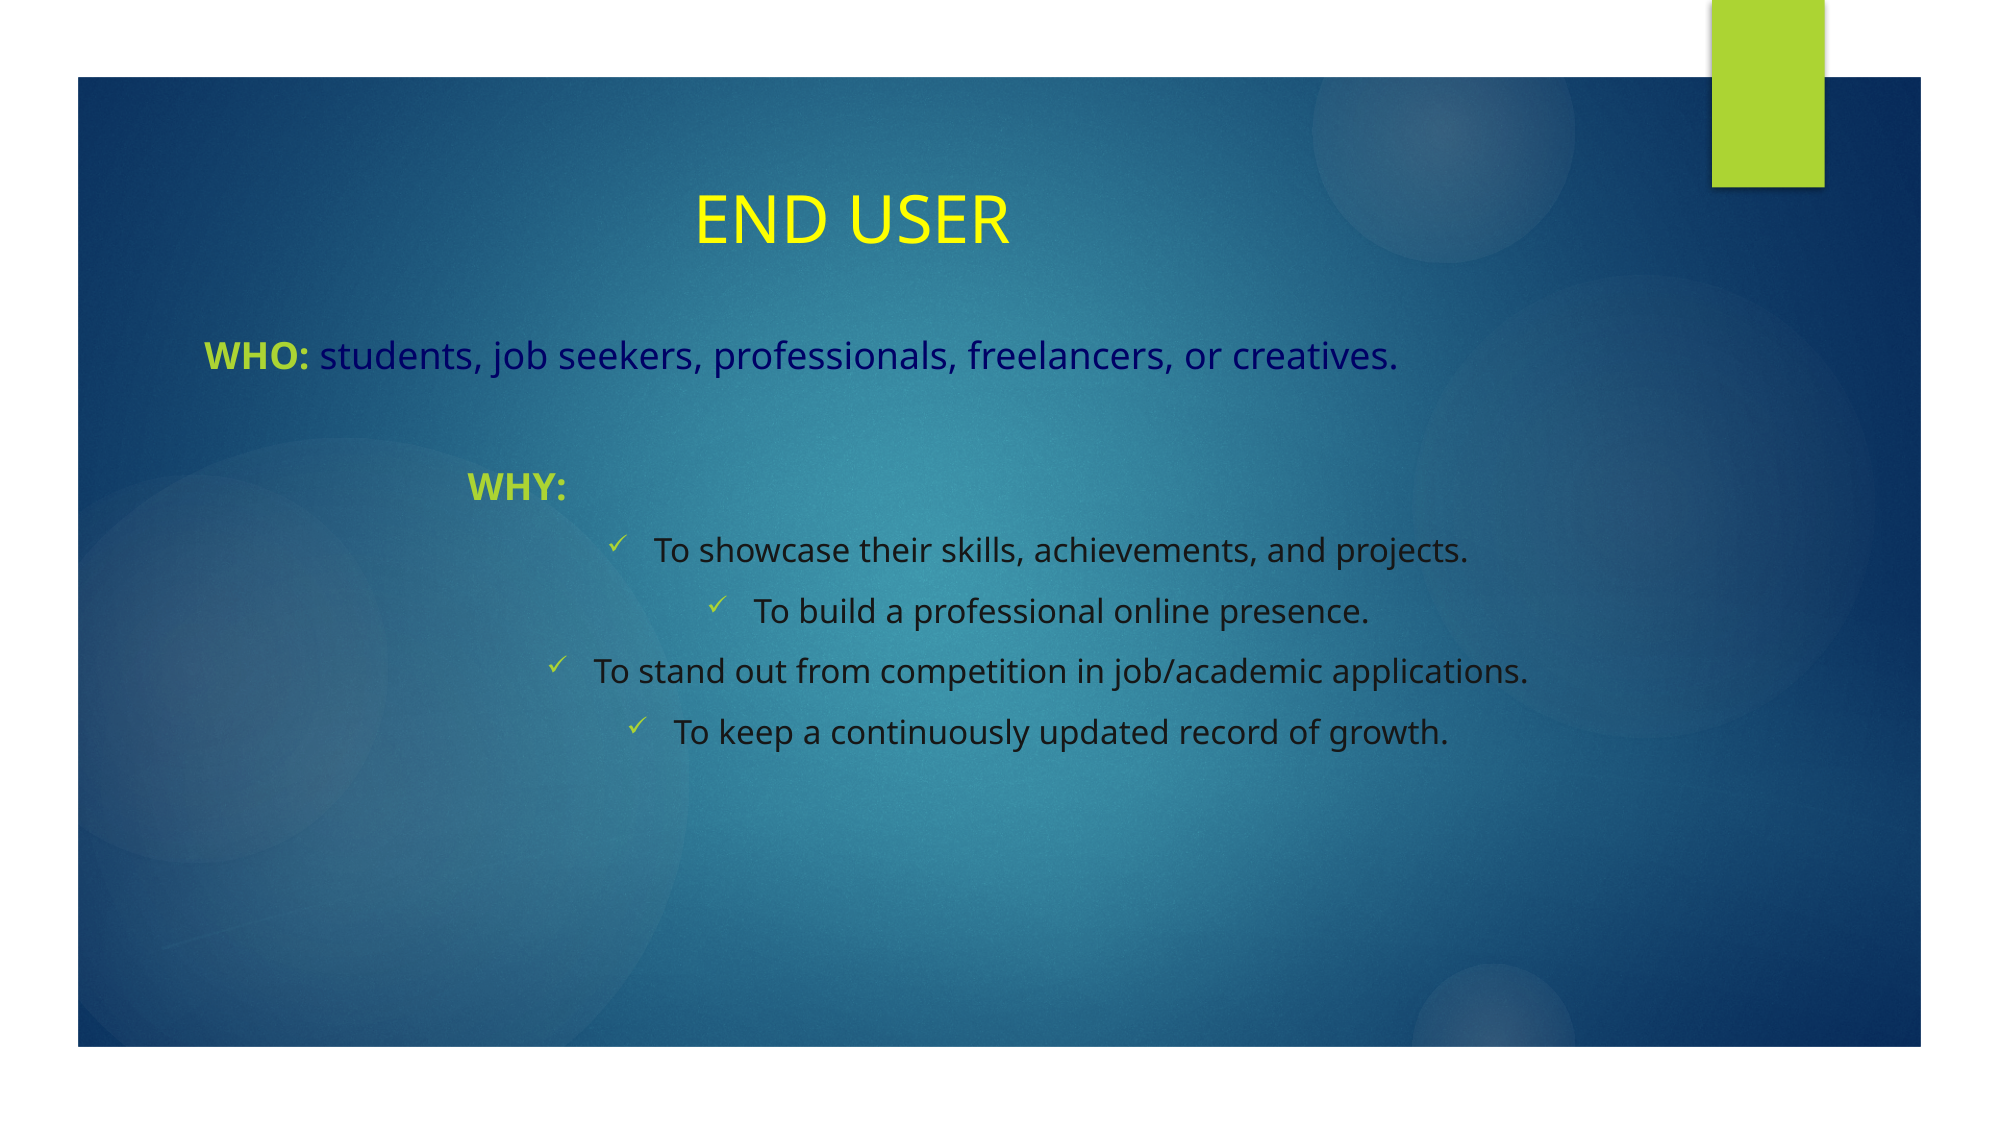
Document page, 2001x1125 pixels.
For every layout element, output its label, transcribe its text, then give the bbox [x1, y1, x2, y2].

subtitle Who: students, job seekers, professionals, freelancers, or creatives. Why: To showcase their skills, achievements, and projects. To build a professional online presence. To stand out from competition in job/academic applications. To keep a continuously updated record of growth. [189, 324, 1813, 925]
title END USER [679, 138, 1320, 264]
